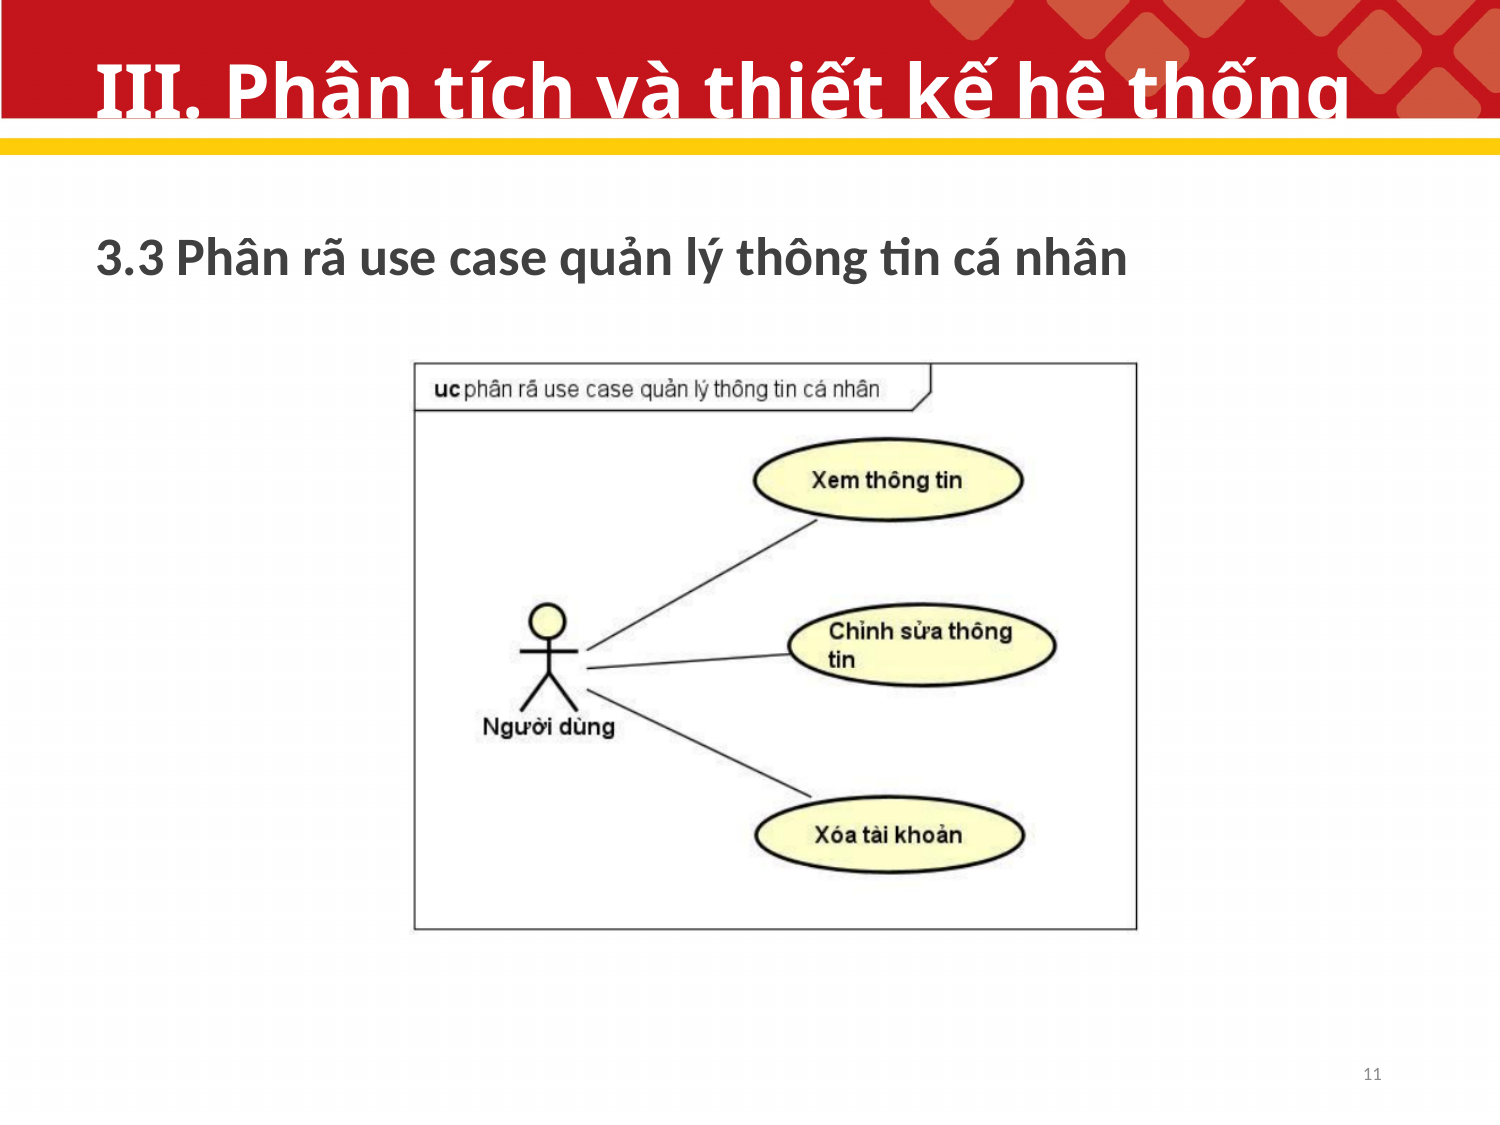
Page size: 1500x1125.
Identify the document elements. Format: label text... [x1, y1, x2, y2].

slide_number 11 [1059, 1042, 1397, 1103]
list 3.3 Phân rã use case quản lý thông tin cá nhân [80, 220, 1397, 1025]
title III. Phân tích và thiết kế hệ thống [80, 0, 1397, 204]
picture [0, 0, 1500, 1125]
